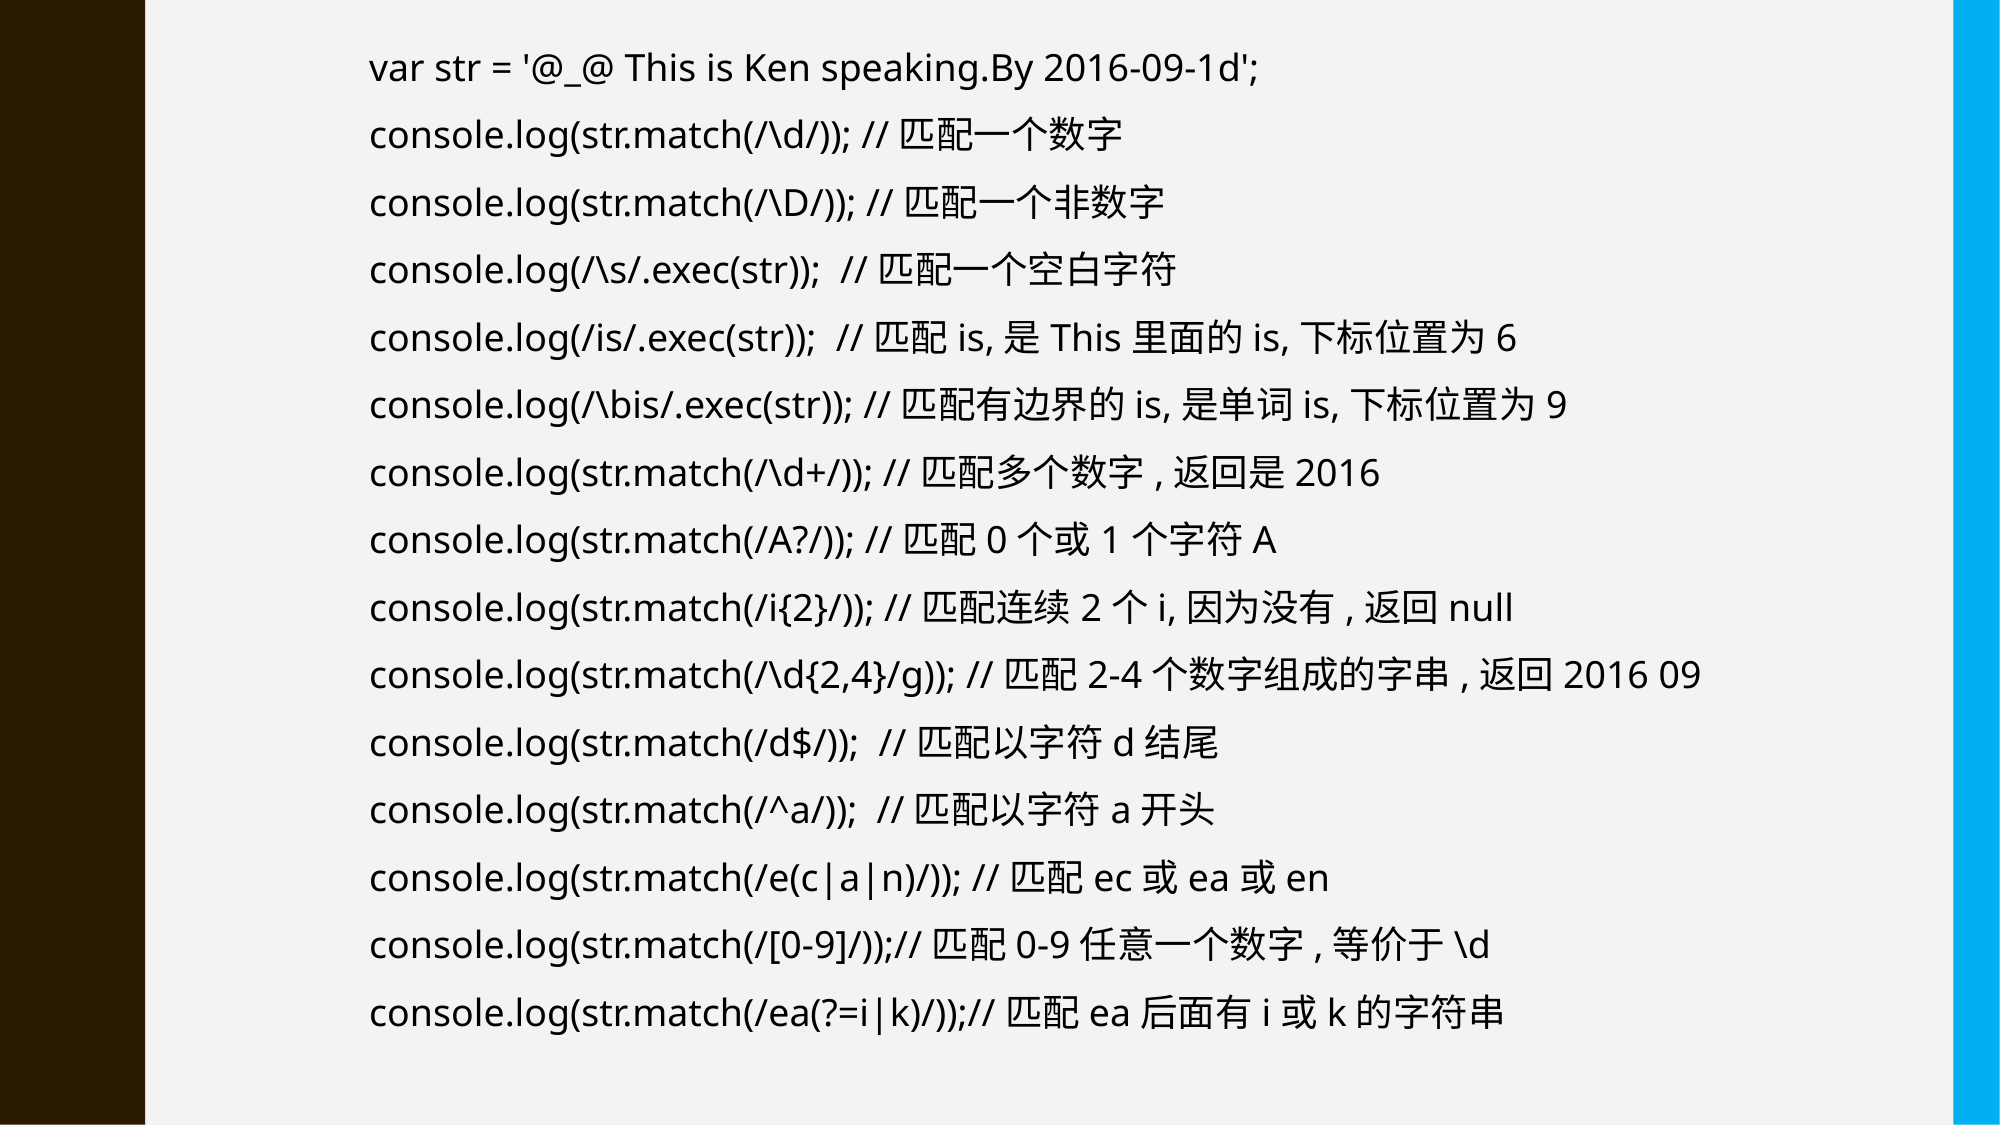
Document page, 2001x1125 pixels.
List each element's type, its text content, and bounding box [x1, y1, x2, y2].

text_box var str = '@_@ This is Ken speaking.By 2016-09-1d'; console.log(str.match(/\d/)); //匹配一个数字 console.log(str.match(/\D/)); //匹配一个非数字 console.log(/\s/.exec(str)); //匹配一个空白字符 console.log(/is/.exec(str)); //匹配is,是This里面的is,下标位置为6 console.log(/\bis/.exec(str)); //匹配有边界的is,是单词is,下标位置为9 console.log(str.match(/\d+/)); //匹配多个数字,返回是2016 console.log(str.match(/A?/)); //匹配0个或1个字符A console.log(str.match(/i{2}/)); //匹配连续2个i,因为没有,返回null console.log(str.match(/\d{2,4}/g)); //匹配2-4个数字组成的字串,返回2016 09 console.log(str.match(/d$/)); //匹配以字符d结尾 console.log(str.match(/^a/)); //匹配以字符a开头 console.log(str.match(/e(c|a|n)/)); //匹配ec或ea或en console.log(str.match(/[0-9]/));//匹配0-9任意一个数字,等价于\d console.log(str.match(/ea(?=i|k)/));//匹配ea后面有i或k的字符串 [204, 13, 1866, 1037]
